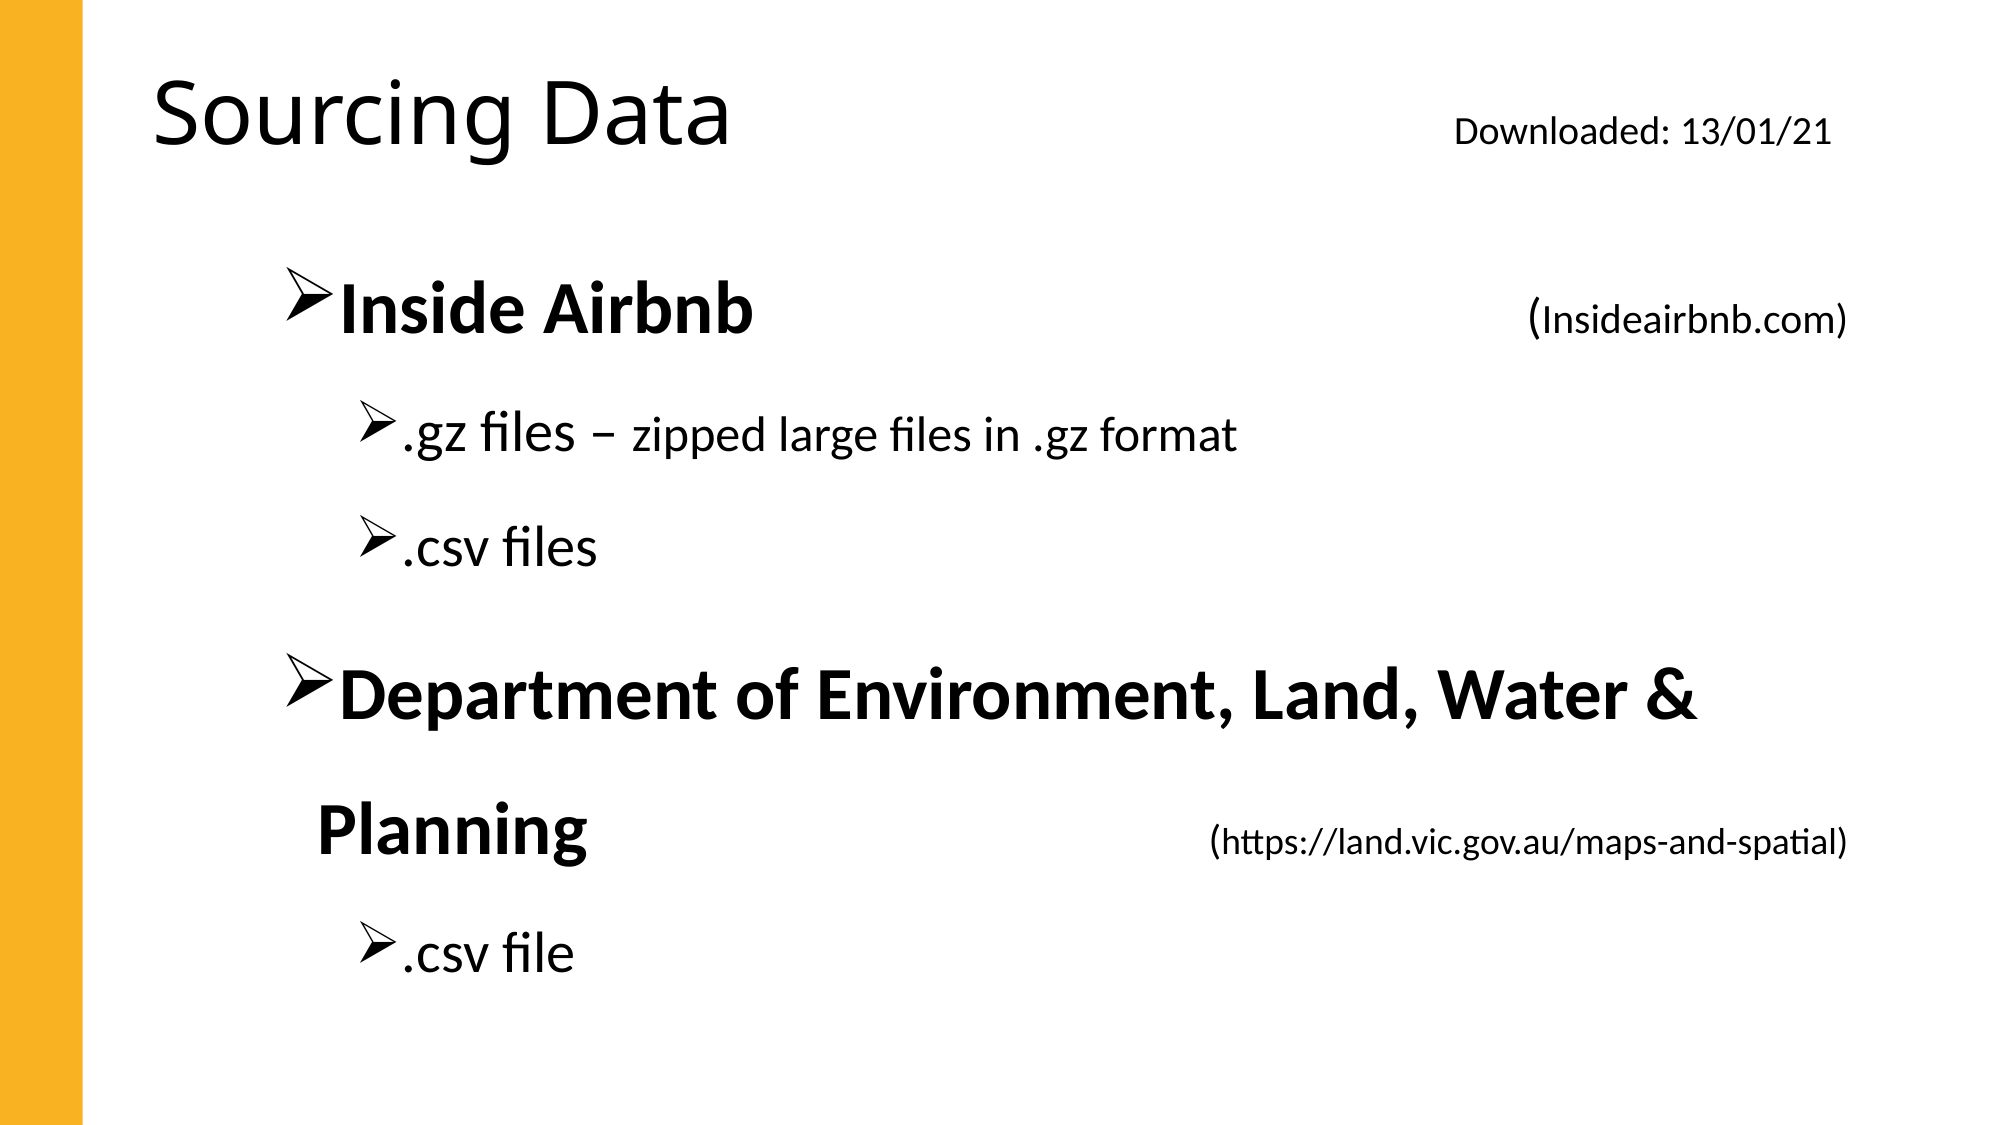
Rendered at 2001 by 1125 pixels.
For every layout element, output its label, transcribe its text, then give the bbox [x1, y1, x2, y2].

list Inside Airbnb (Insideairbnb.com) .gz files – zipped large files in .gz format .csv files Department of Environment, Land, Water & Planning (https://land.vic.gov.au/maps-and-spatial) .csv file [265, 205, 1978, 1050]
text_box [0, 0, 84, 1125]
title Sourcing Data Downloaded: 13/01/21 [137, 59, 1851, 173]
